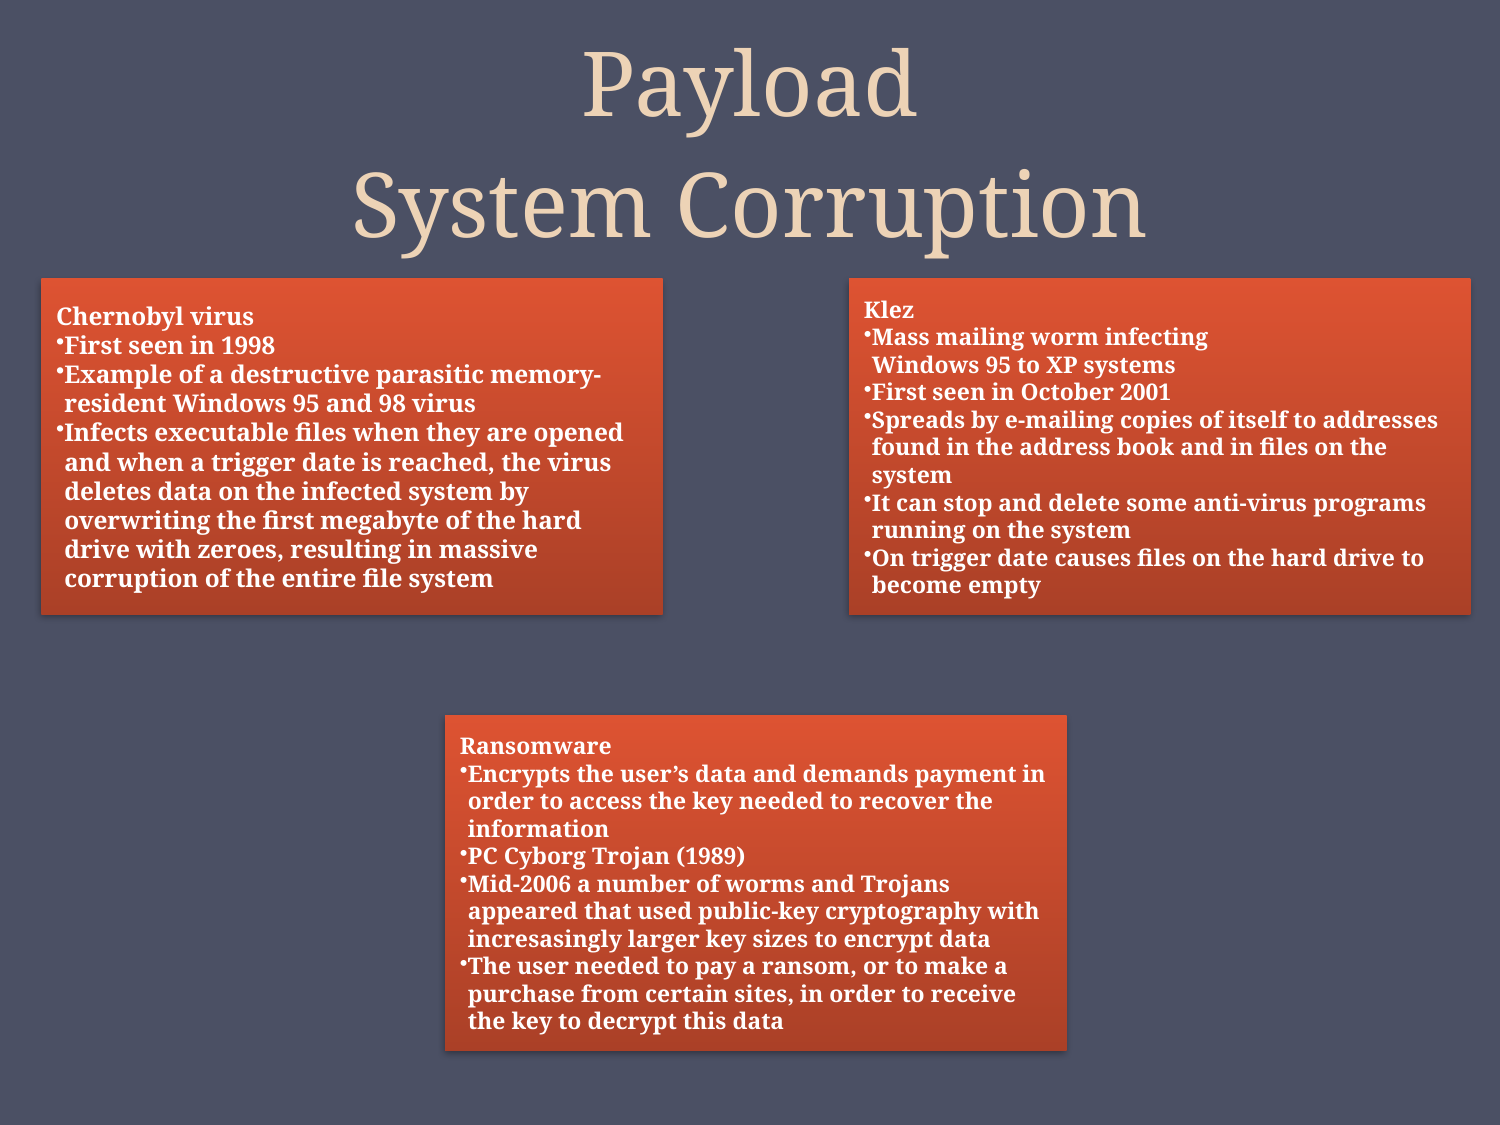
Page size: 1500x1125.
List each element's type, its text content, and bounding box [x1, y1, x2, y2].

title Payload System Corruption [75, 0, 1425, 263]
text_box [41, 278, 1471, 1076]
